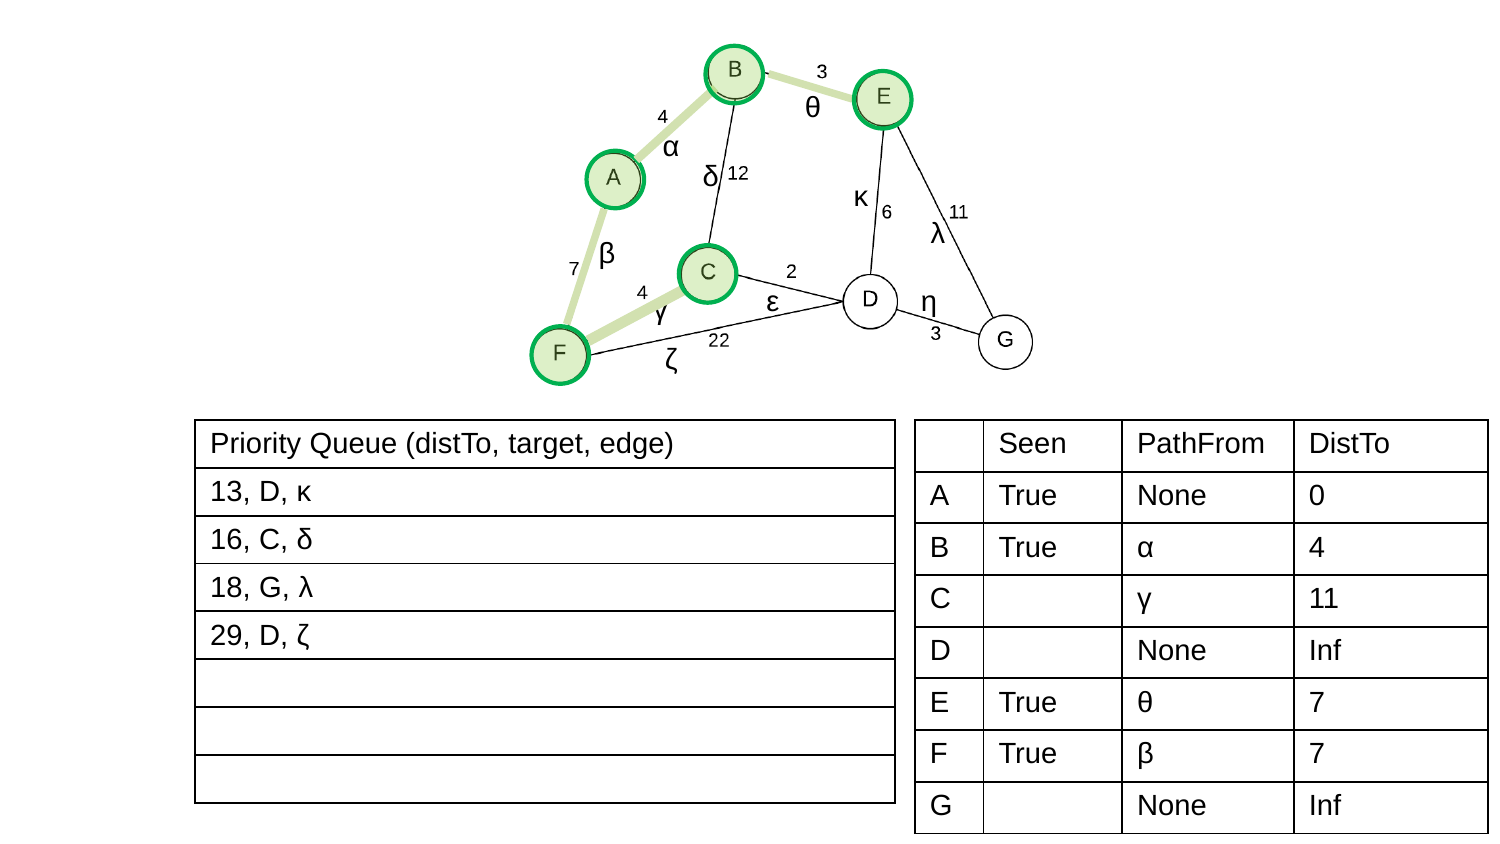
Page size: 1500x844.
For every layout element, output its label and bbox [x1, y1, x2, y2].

table_cell [1123, 679, 1293, 729]
table_cell [984, 628, 1121, 677]
table_cell [1295, 679, 1487, 729]
table_cell [984, 473, 1121, 522]
table_cell [1123, 783, 1293, 833]
table_cell [916, 576, 983, 626]
table_cell [1123, 473, 1293, 522]
table_cell [984, 783, 1121, 833]
table_header [196, 421, 894, 467]
table_cell [1123, 731, 1293, 781]
table_cell [196, 660, 894, 706]
table_cell [916, 783, 983, 833]
table_cell [984, 731, 1121, 781]
table_cell [1123, 524, 1293, 574]
table_cell [1123, 628, 1293, 677]
table_cell [916, 524, 983, 574]
table_cell [1295, 783, 1487, 833]
table_cell [196, 612, 894, 658]
table_cell [916, 731, 983, 781]
table_header [1295, 421, 1487, 471]
table_cell [196, 517, 894, 563]
table_cell [916, 628, 983, 677]
table_cell [1295, 628, 1487, 677]
table_cell [984, 524, 1121, 574]
table_cell [196, 469, 894, 515]
table_cell [1123, 576, 1293, 626]
table_cell [984, 576, 1121, 626]
table_cell [1295, 473, 1487, 522]
table_cell [196, 756, 894, 802]
table_header [916, 421, 983, 471]
picture [512, 23, 1052, 393]
table_cell [916, 679, 983, 729]
table_cell [196, 708, 894, 754]
table_cell [196, 564, 894, 610]
table_header [1123, 421, 1293, 471]
table_cell [1295, 576, 1487, 626]
table_cell [984, 679, 1121, 729]
table_header [984, 421, 1121, 471]
table_cell [1295, 731, 1487, 781]
table_cell [1295, 524, 1487, 574]
table_cell [916, 473, 983, 522]
